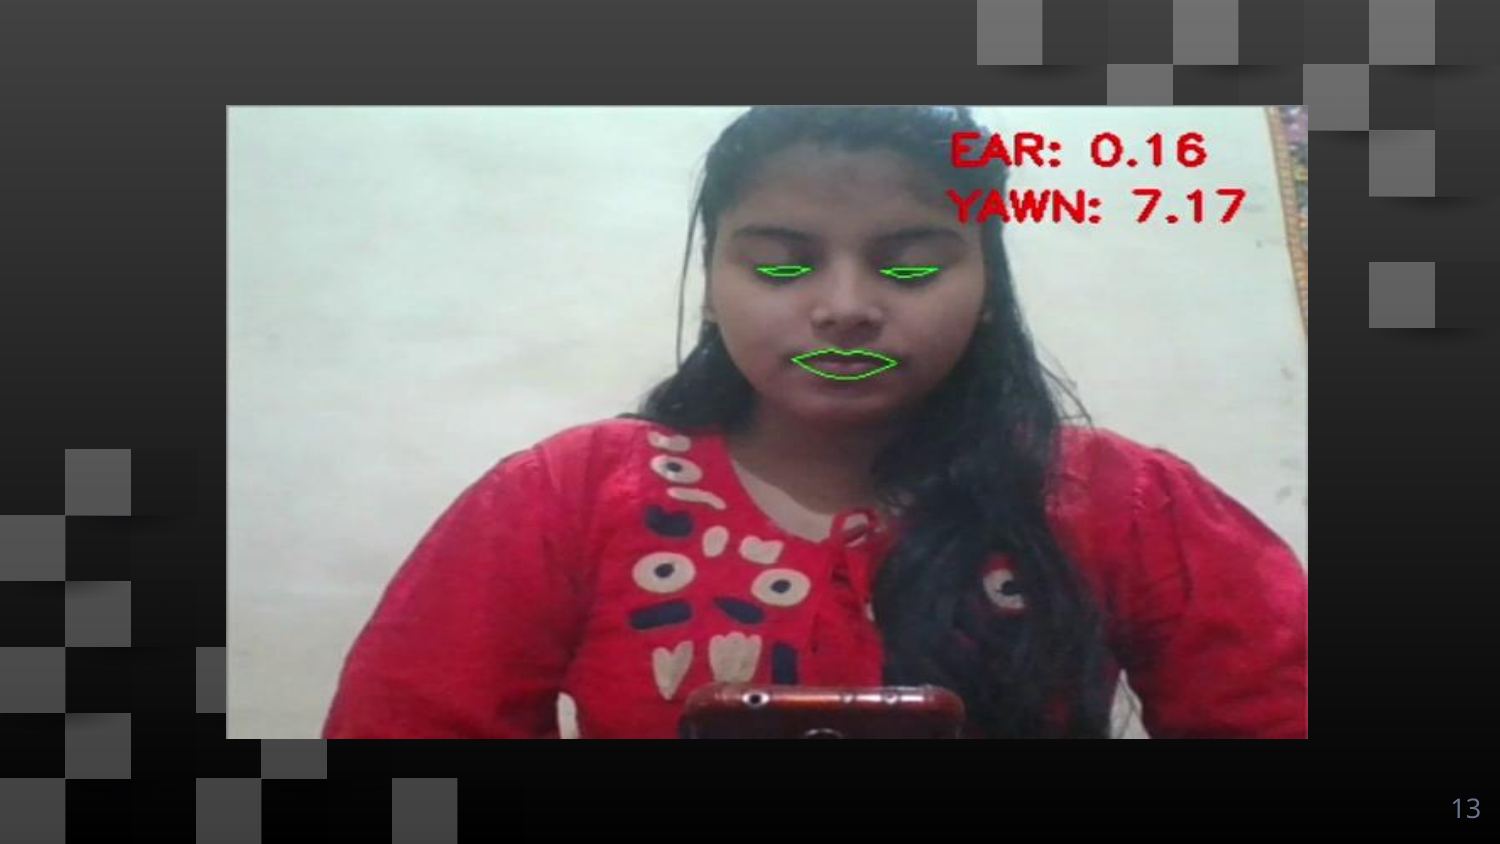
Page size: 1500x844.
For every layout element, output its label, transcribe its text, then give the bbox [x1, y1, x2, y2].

slide_number ‹#› [1431, 776, 1500, 844]
picture [1369, 262, 1500, 348]
picture [0, 0, 1500, 844]
